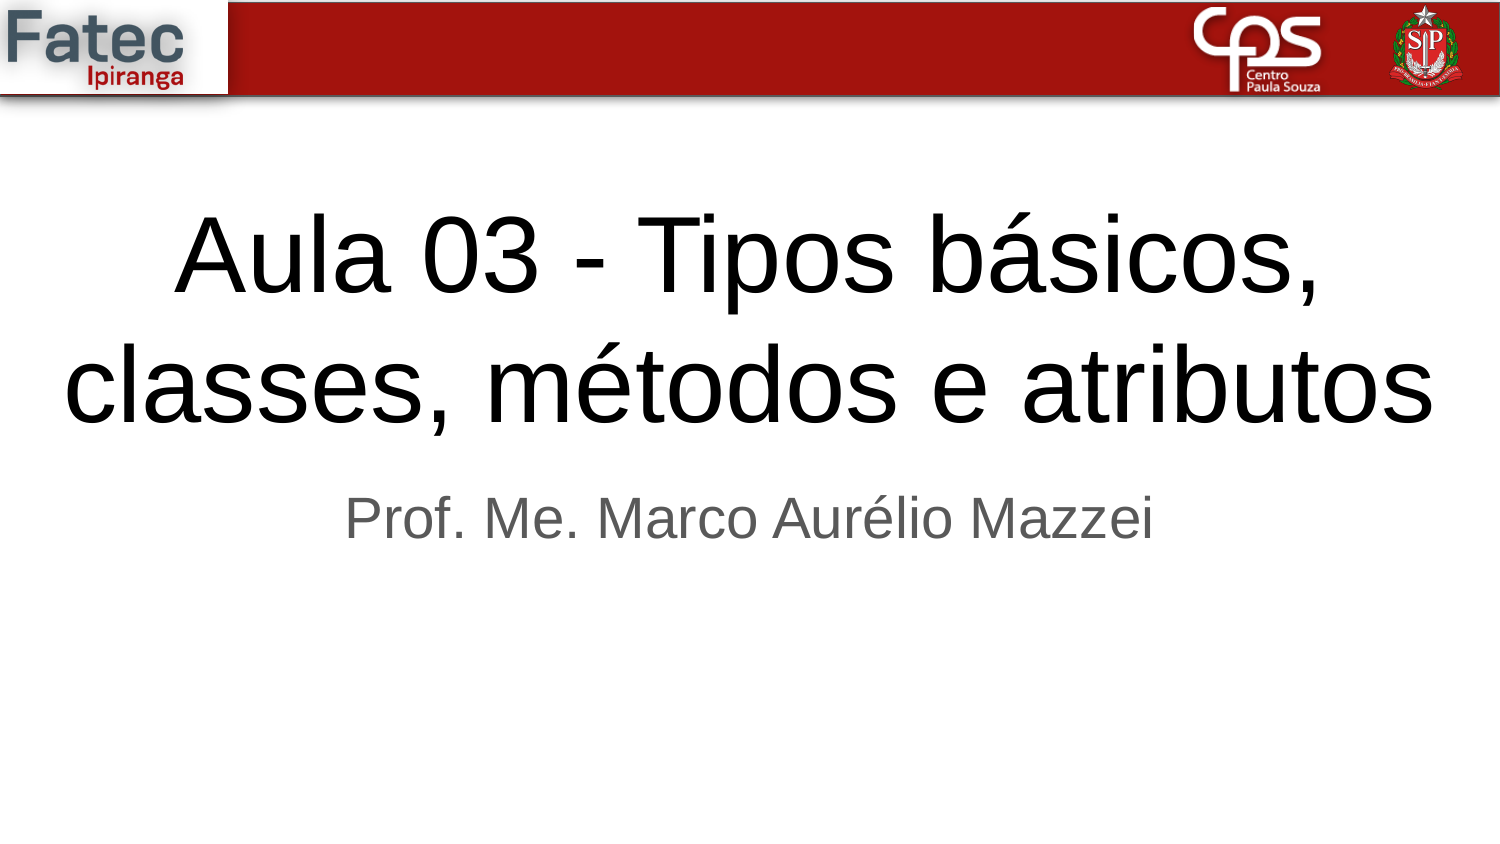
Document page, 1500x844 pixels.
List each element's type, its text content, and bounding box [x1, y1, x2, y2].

picture [0, 2, 339, 97]
picture [1389, 4, 1463, 90]
title Aula 03 - Tipos básicos, classes, métodos e atributos [20, 122, 1479, 459]
subtitle Prof. Me. Marco Aurélio Mazzei [51, 464, 1449, 595]
picture [1193, 7, 1350, 92]
